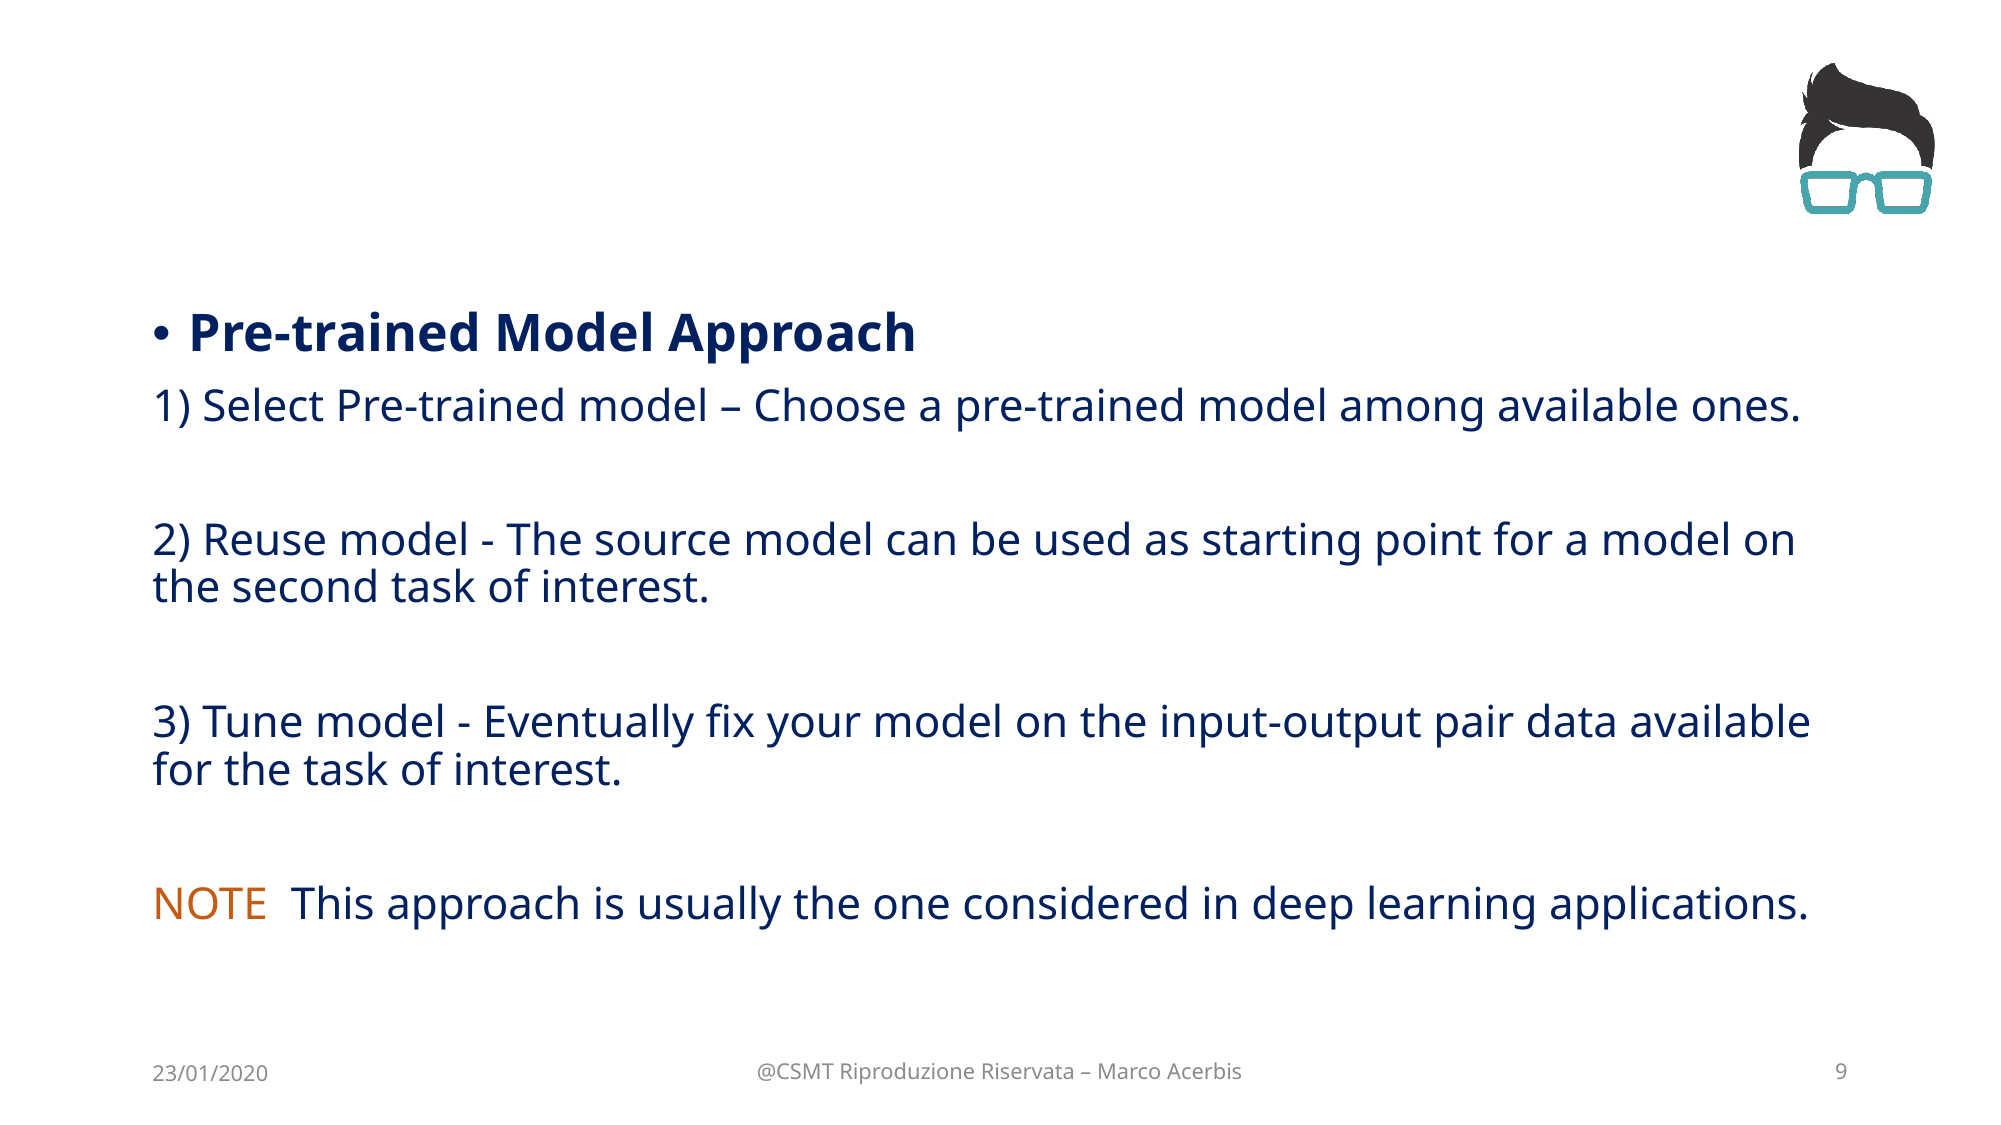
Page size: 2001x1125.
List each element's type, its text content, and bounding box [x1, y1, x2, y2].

slide_number 9 [1412, 1042, 1863, 1103]
picture [1786, 59, 1939, 220]
list Pre-trained Model Approach 1) Select Pre-trained model – Choose a pre-trained model among available ones. 2) Reuse model - The source model can be used as starting point for a model on the second task of interest. 3) Tune model - Eventually fix your model on the input-output pair data available for the task of interest. NOTE This approach is usually the one considered in deep learning applications. [137, 299, 1863, 1014]
footer @CSMT Riproduzione Riservata – Marco Acerbis [662, 1042, 1338, 1103]
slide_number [137, 1042, 588, 1103]
